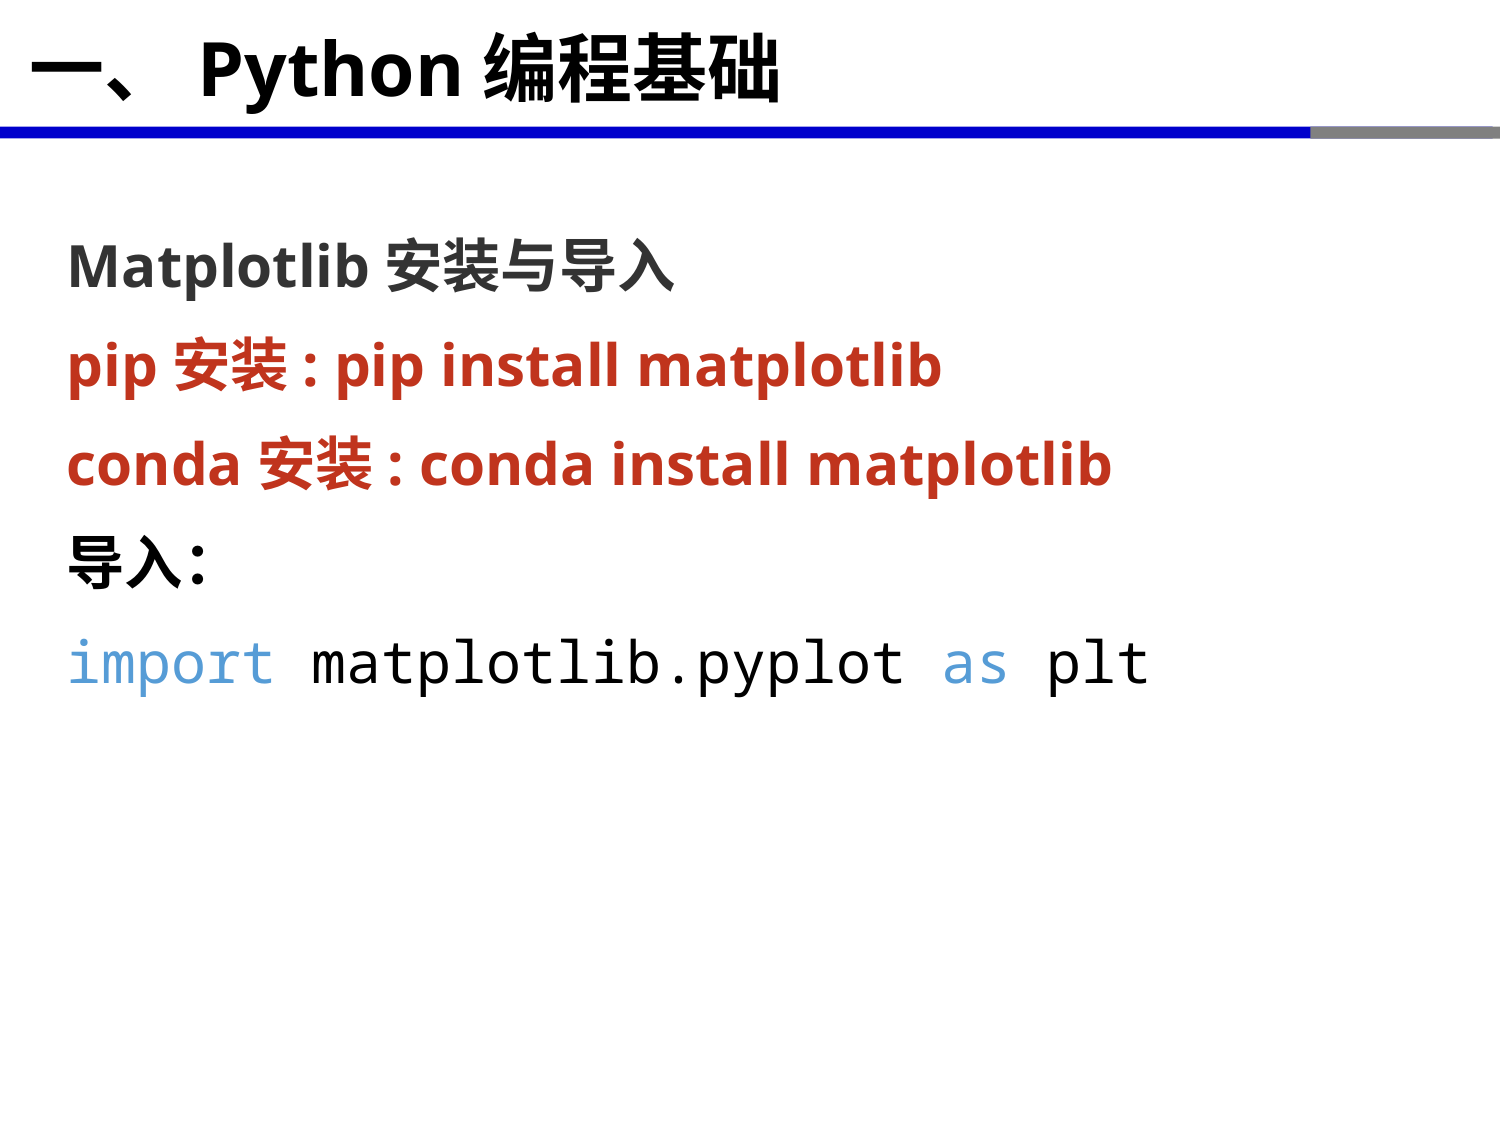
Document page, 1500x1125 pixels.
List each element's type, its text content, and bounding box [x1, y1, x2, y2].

title 一、Python编程基础 [0, 1, 1479, 132]
text_box Matplotlib安装与导入 pip安装: pip install matplotlib conda安装: conda install matplotlib 导入： import matplotlib.pyplot as plt [52, 151, 1406, 703]
